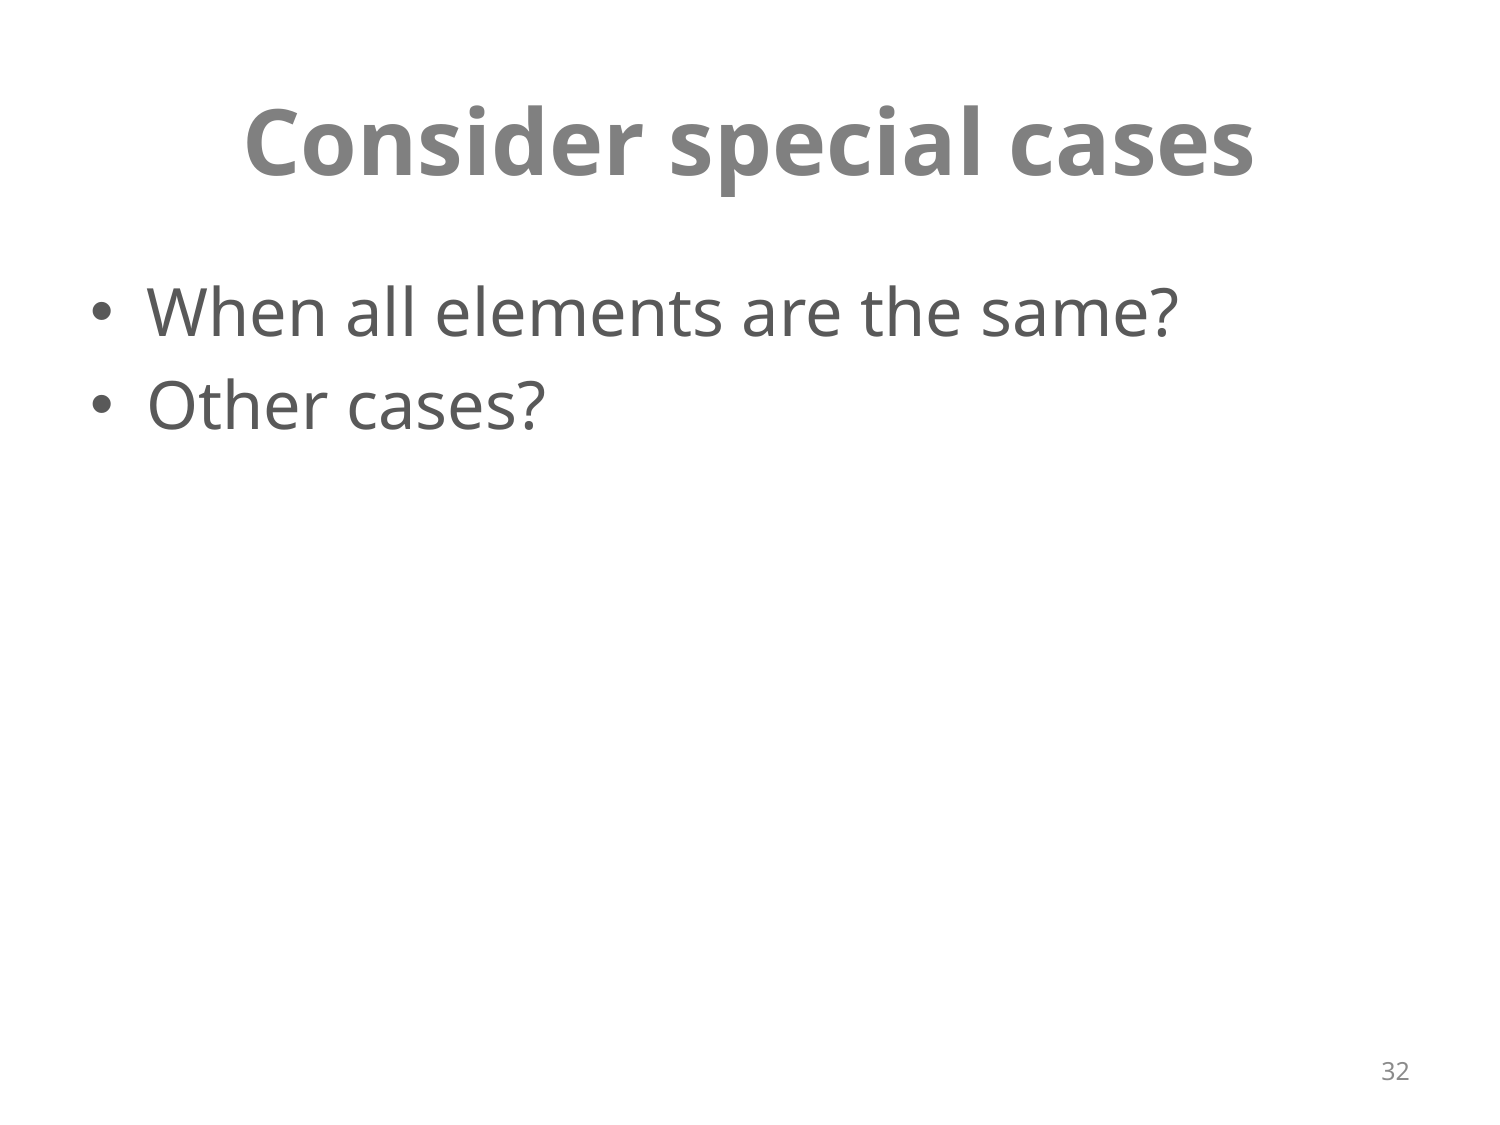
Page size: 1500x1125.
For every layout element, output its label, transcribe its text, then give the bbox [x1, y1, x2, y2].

list When all elements are the same? Other cases? [75, 262, 1425, 1005]
slide_number 32 [1074, 1042, 1425, 1103]
title Consider special cases [75, 45, 1425, 233]
